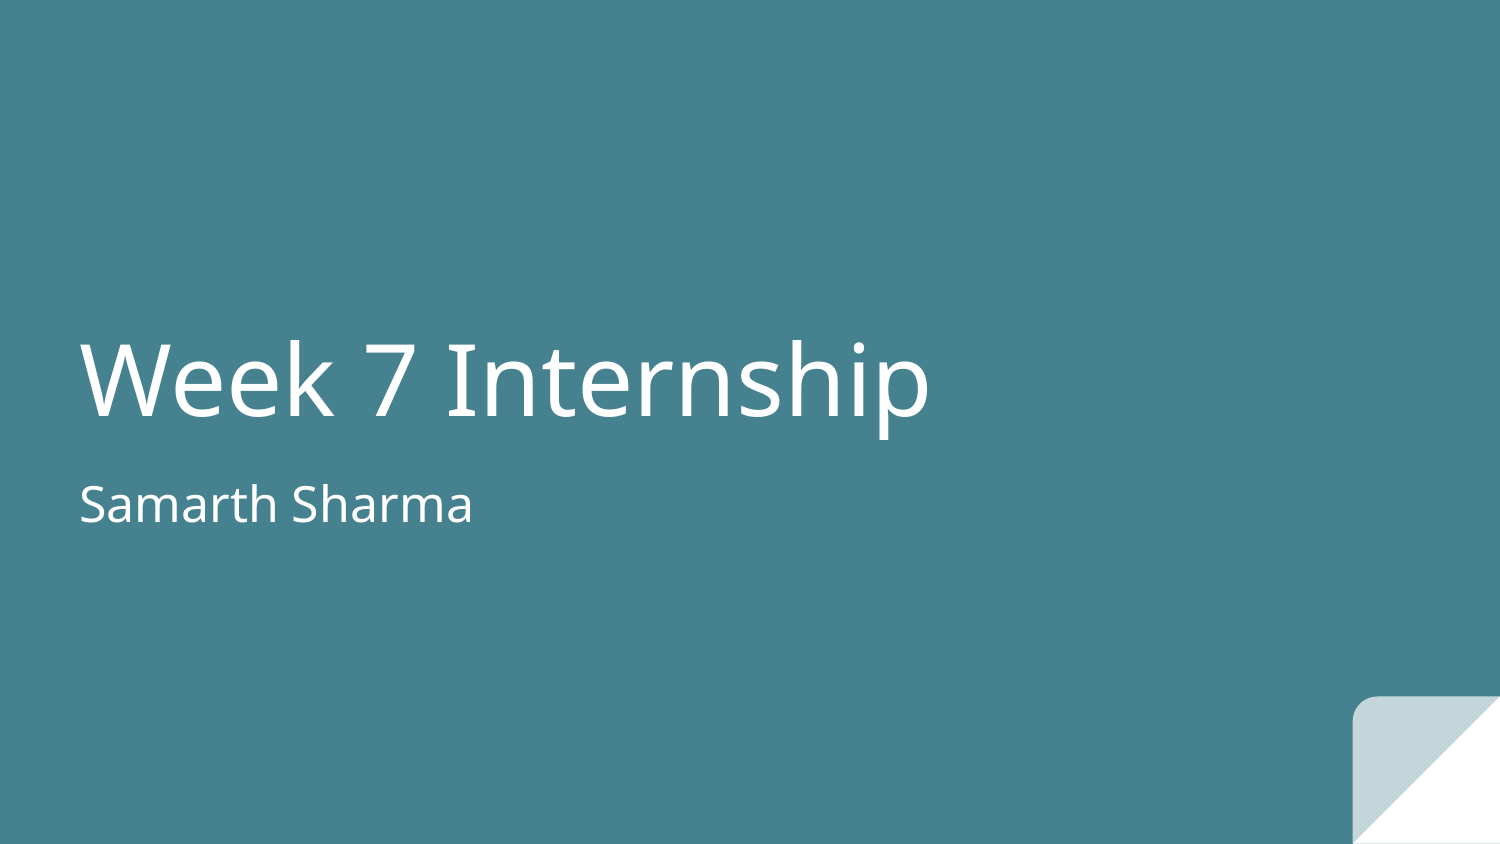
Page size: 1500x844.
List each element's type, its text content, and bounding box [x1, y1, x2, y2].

subtitle Samarth Sharma [64, 457, 1413, 529]
title Week 7 Internship [64, 298, 1413, 452]
